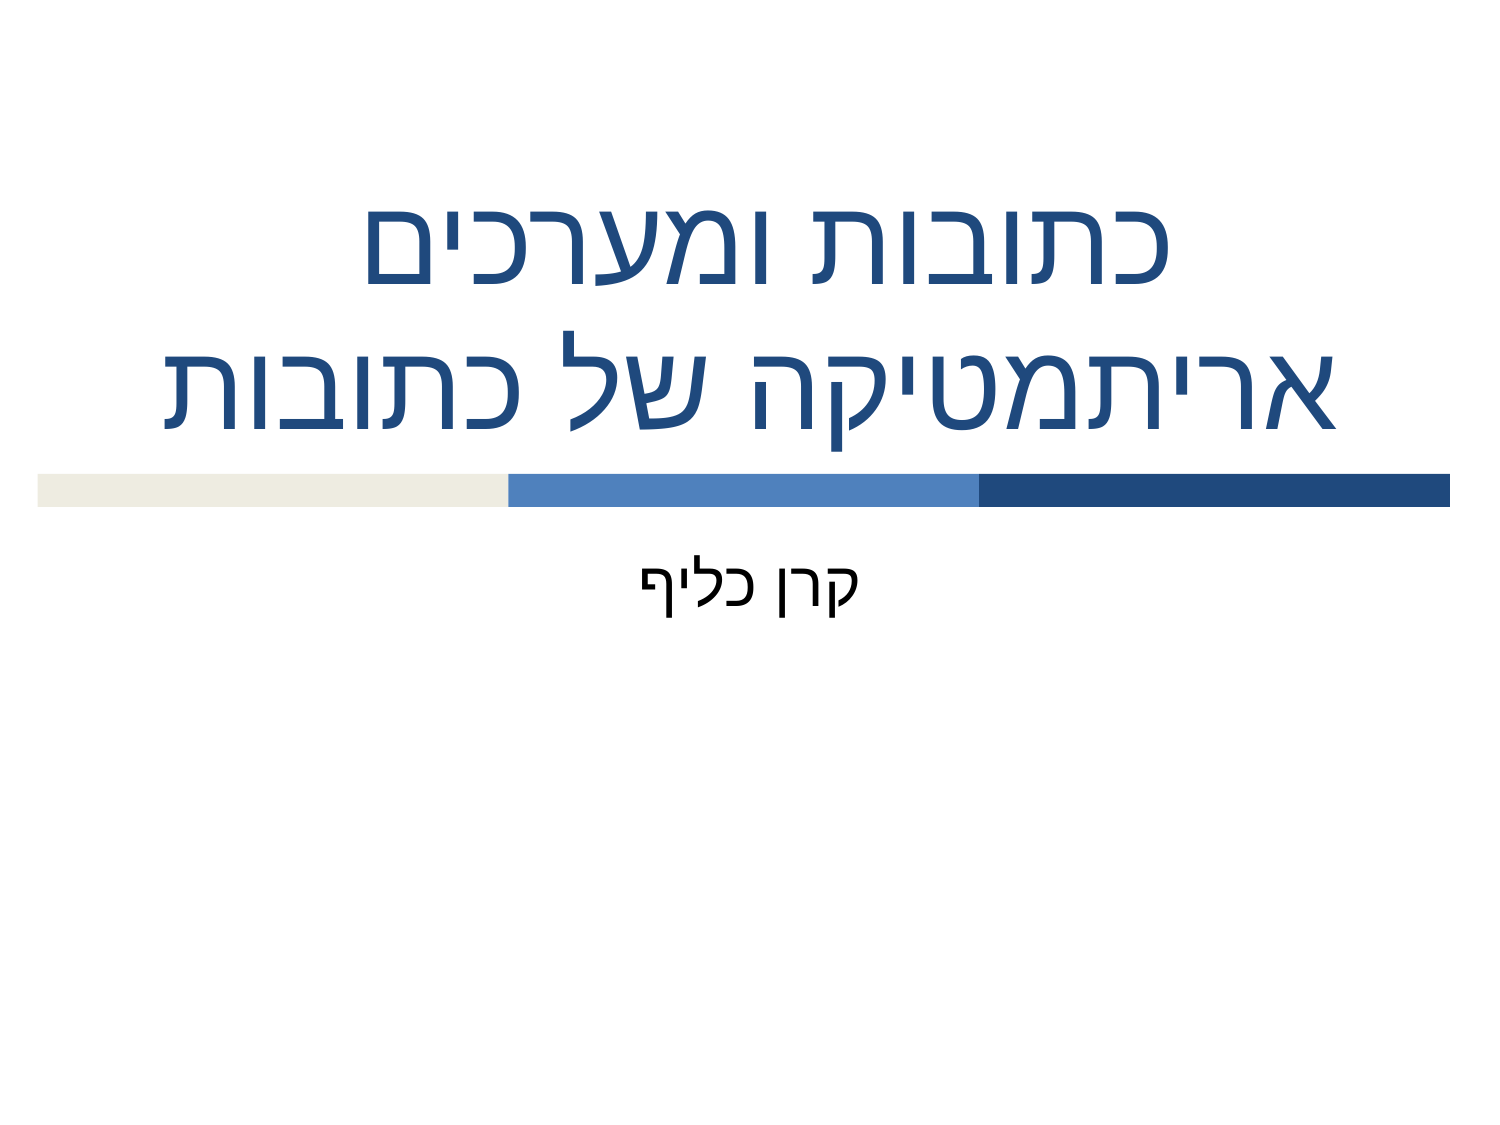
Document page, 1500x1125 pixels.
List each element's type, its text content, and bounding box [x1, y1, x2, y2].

subtitle קרן כליף [224, 536, 1276, 900]
title כתובות ומערכים אריתמטיקה של כתובות [112, 112, 1388, 462]
